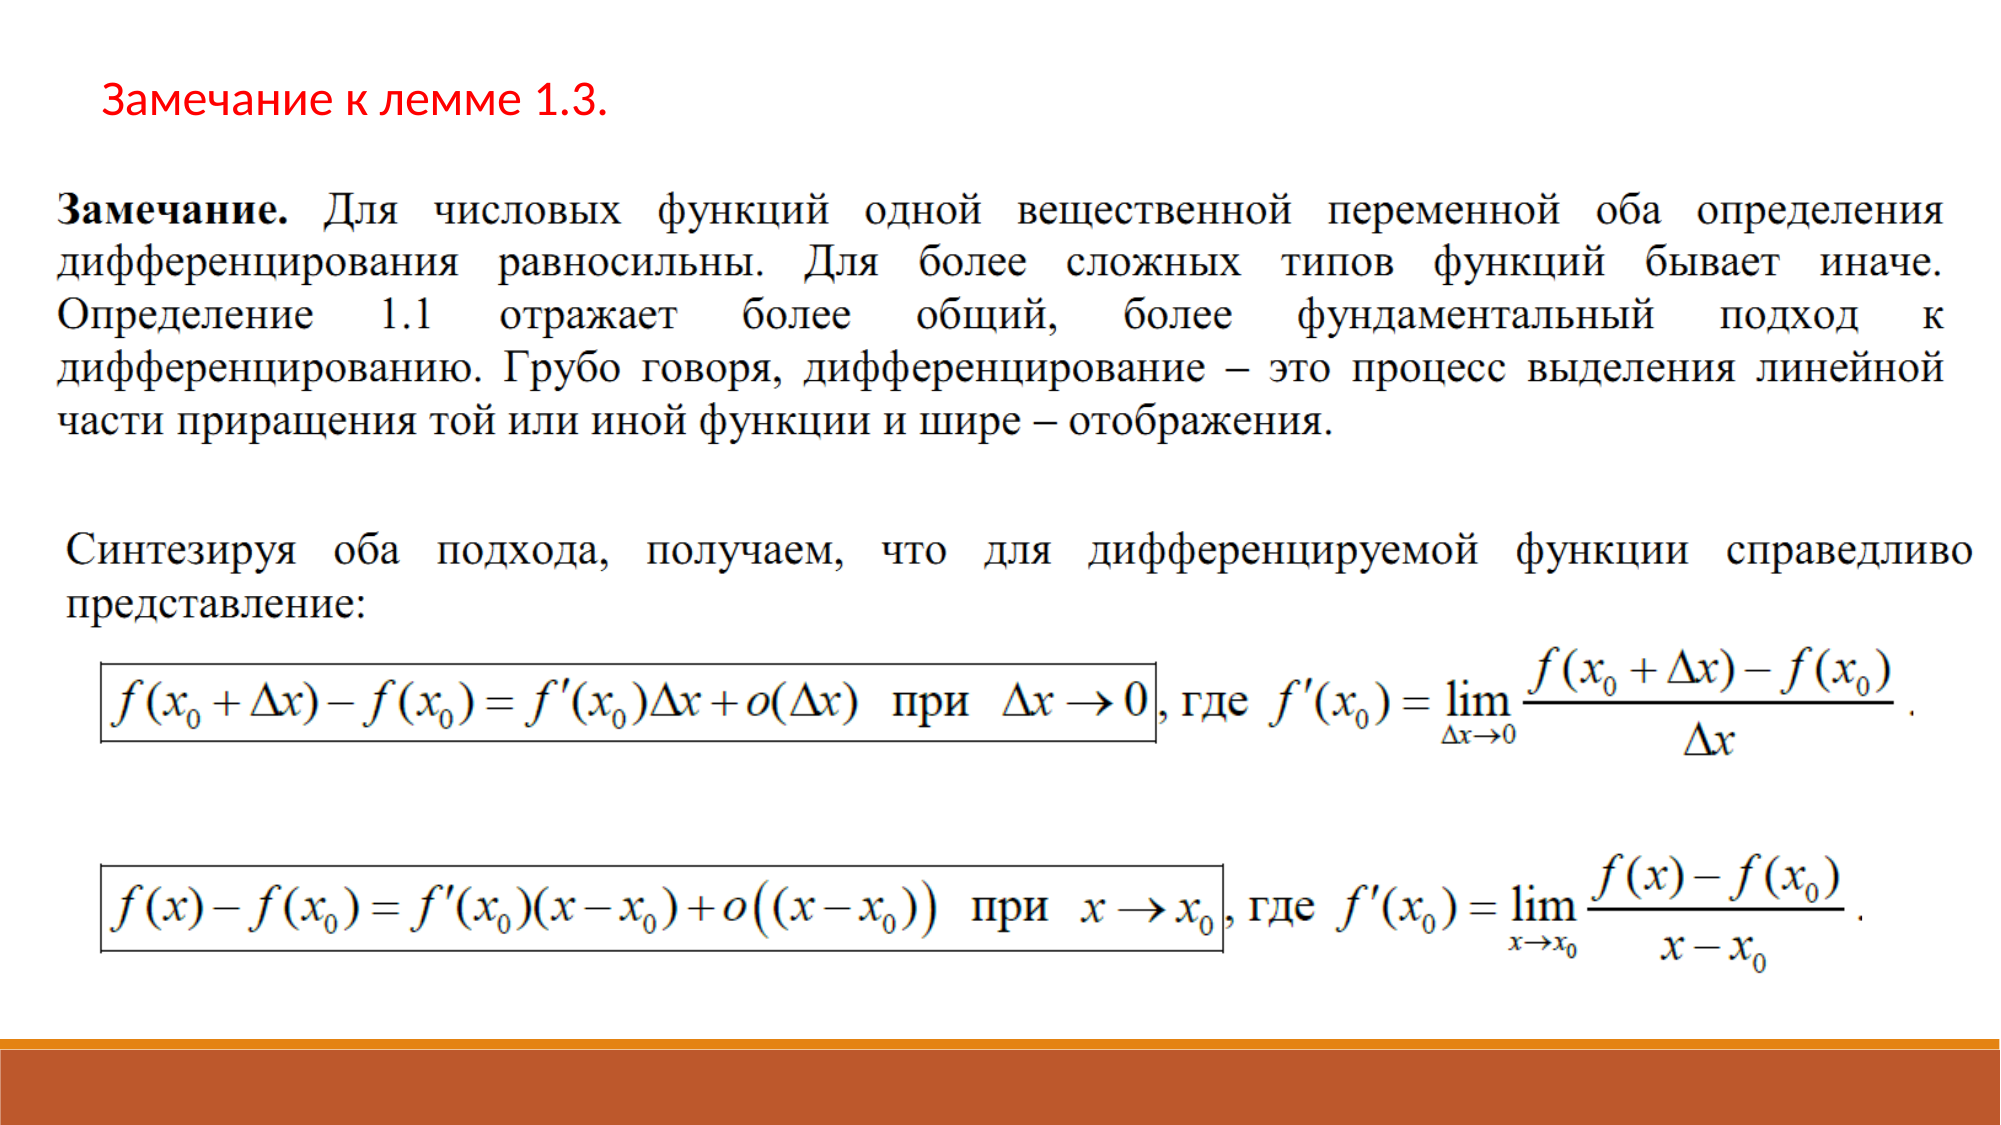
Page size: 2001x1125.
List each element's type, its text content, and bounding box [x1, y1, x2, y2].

picture [47, 182, 1957, 470]
text_box Замечание к лемме 1.3. [86, 58, 698, 133]
picture [47, 519, 1988, 761]
picture [85, 840, 1863, 982]
